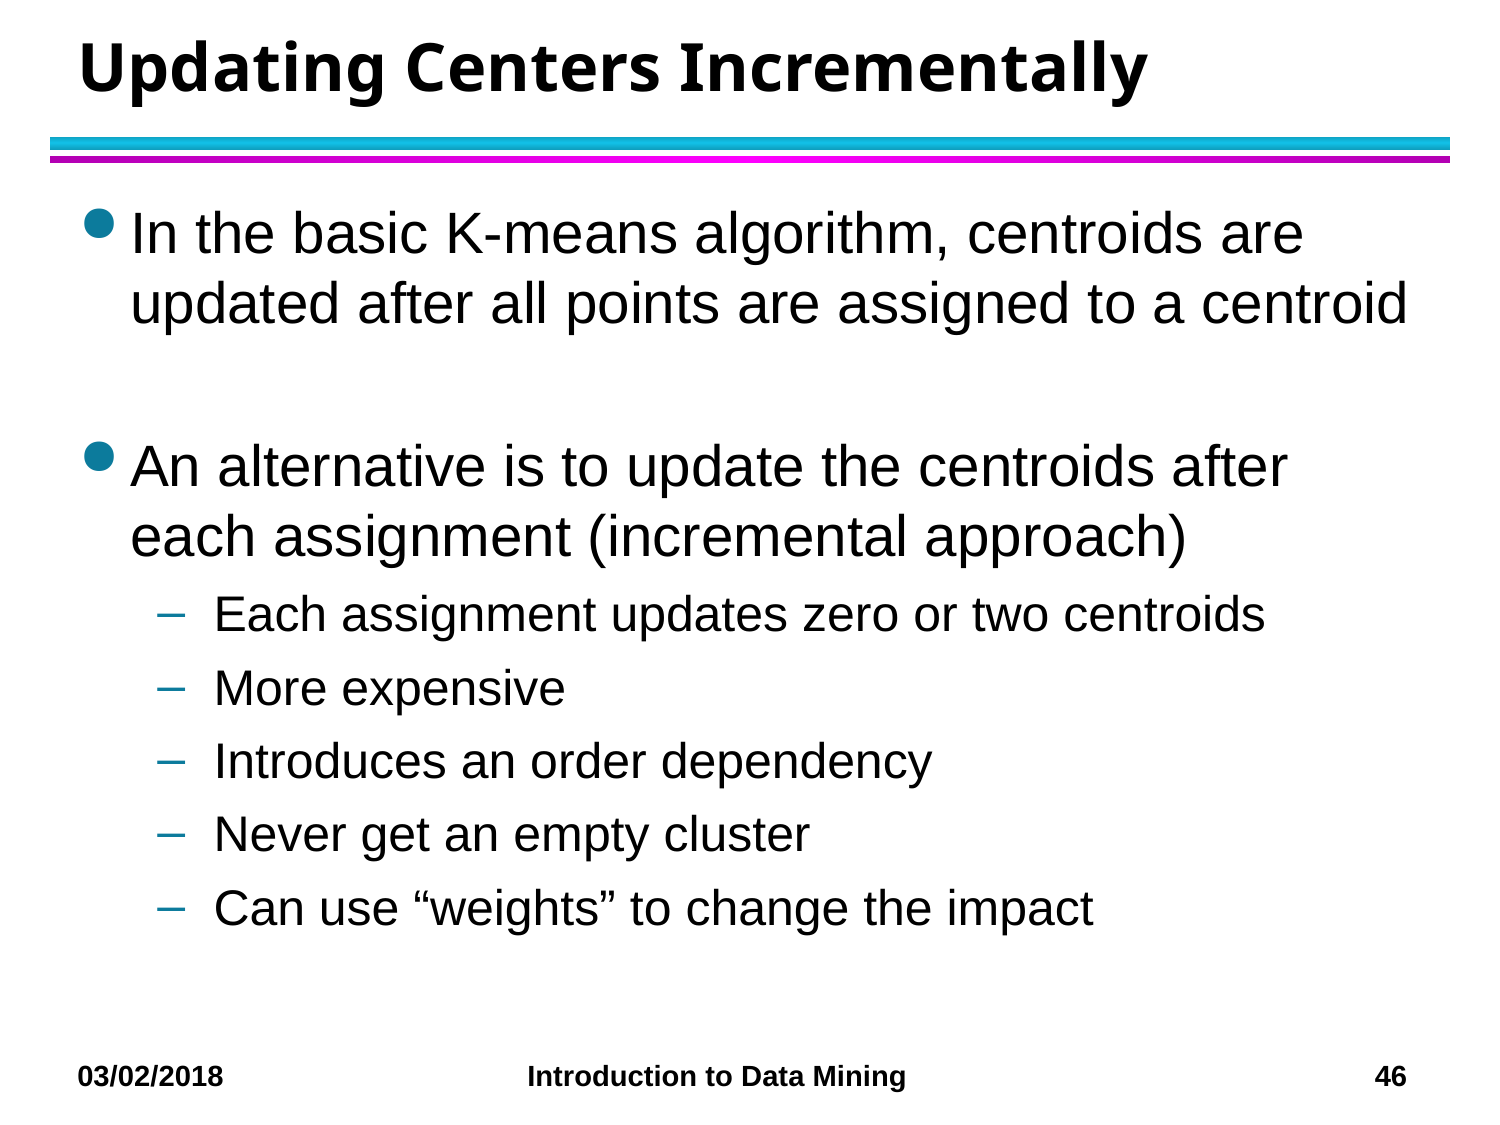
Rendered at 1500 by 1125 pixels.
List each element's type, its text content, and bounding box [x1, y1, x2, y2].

list In the basic K-means algorithm, centroids are updated after all points are assigned to a centroid An alternative is to update the centroids after each assignment (incremental approach) Each assignment updates zero or two centroids More expensive Introduces an order dependency Never get an empty cluster Can use “weights” to change the impact [67, 187, 1432, 1038]
title Updating Centers Incrementally [62, 24, 1421, 113]
